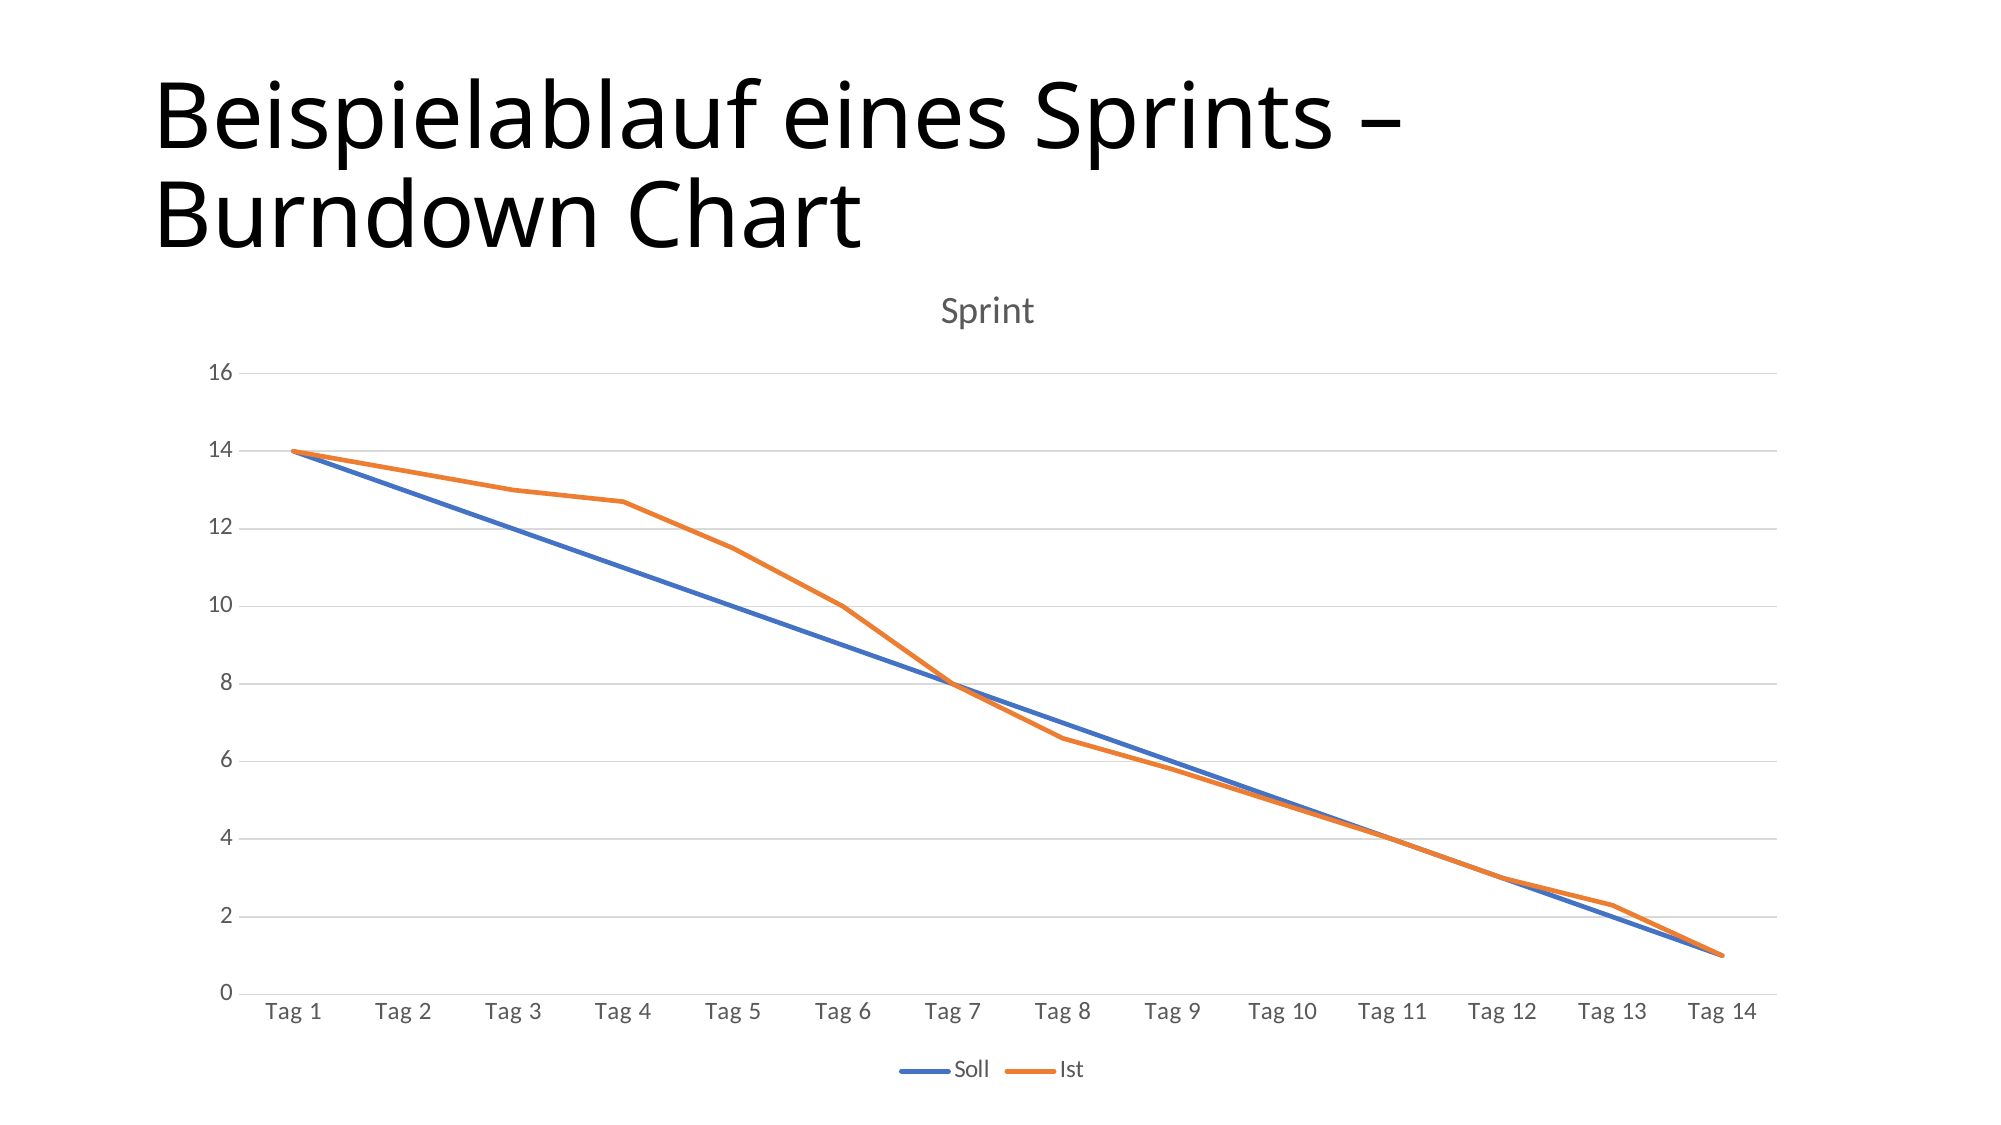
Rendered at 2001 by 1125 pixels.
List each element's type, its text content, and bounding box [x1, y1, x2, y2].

title Beispielablauf eines Sprints – Burndown Chart [137, 59, 1863, 278]
chart [174, 257, 1810, 1090]
